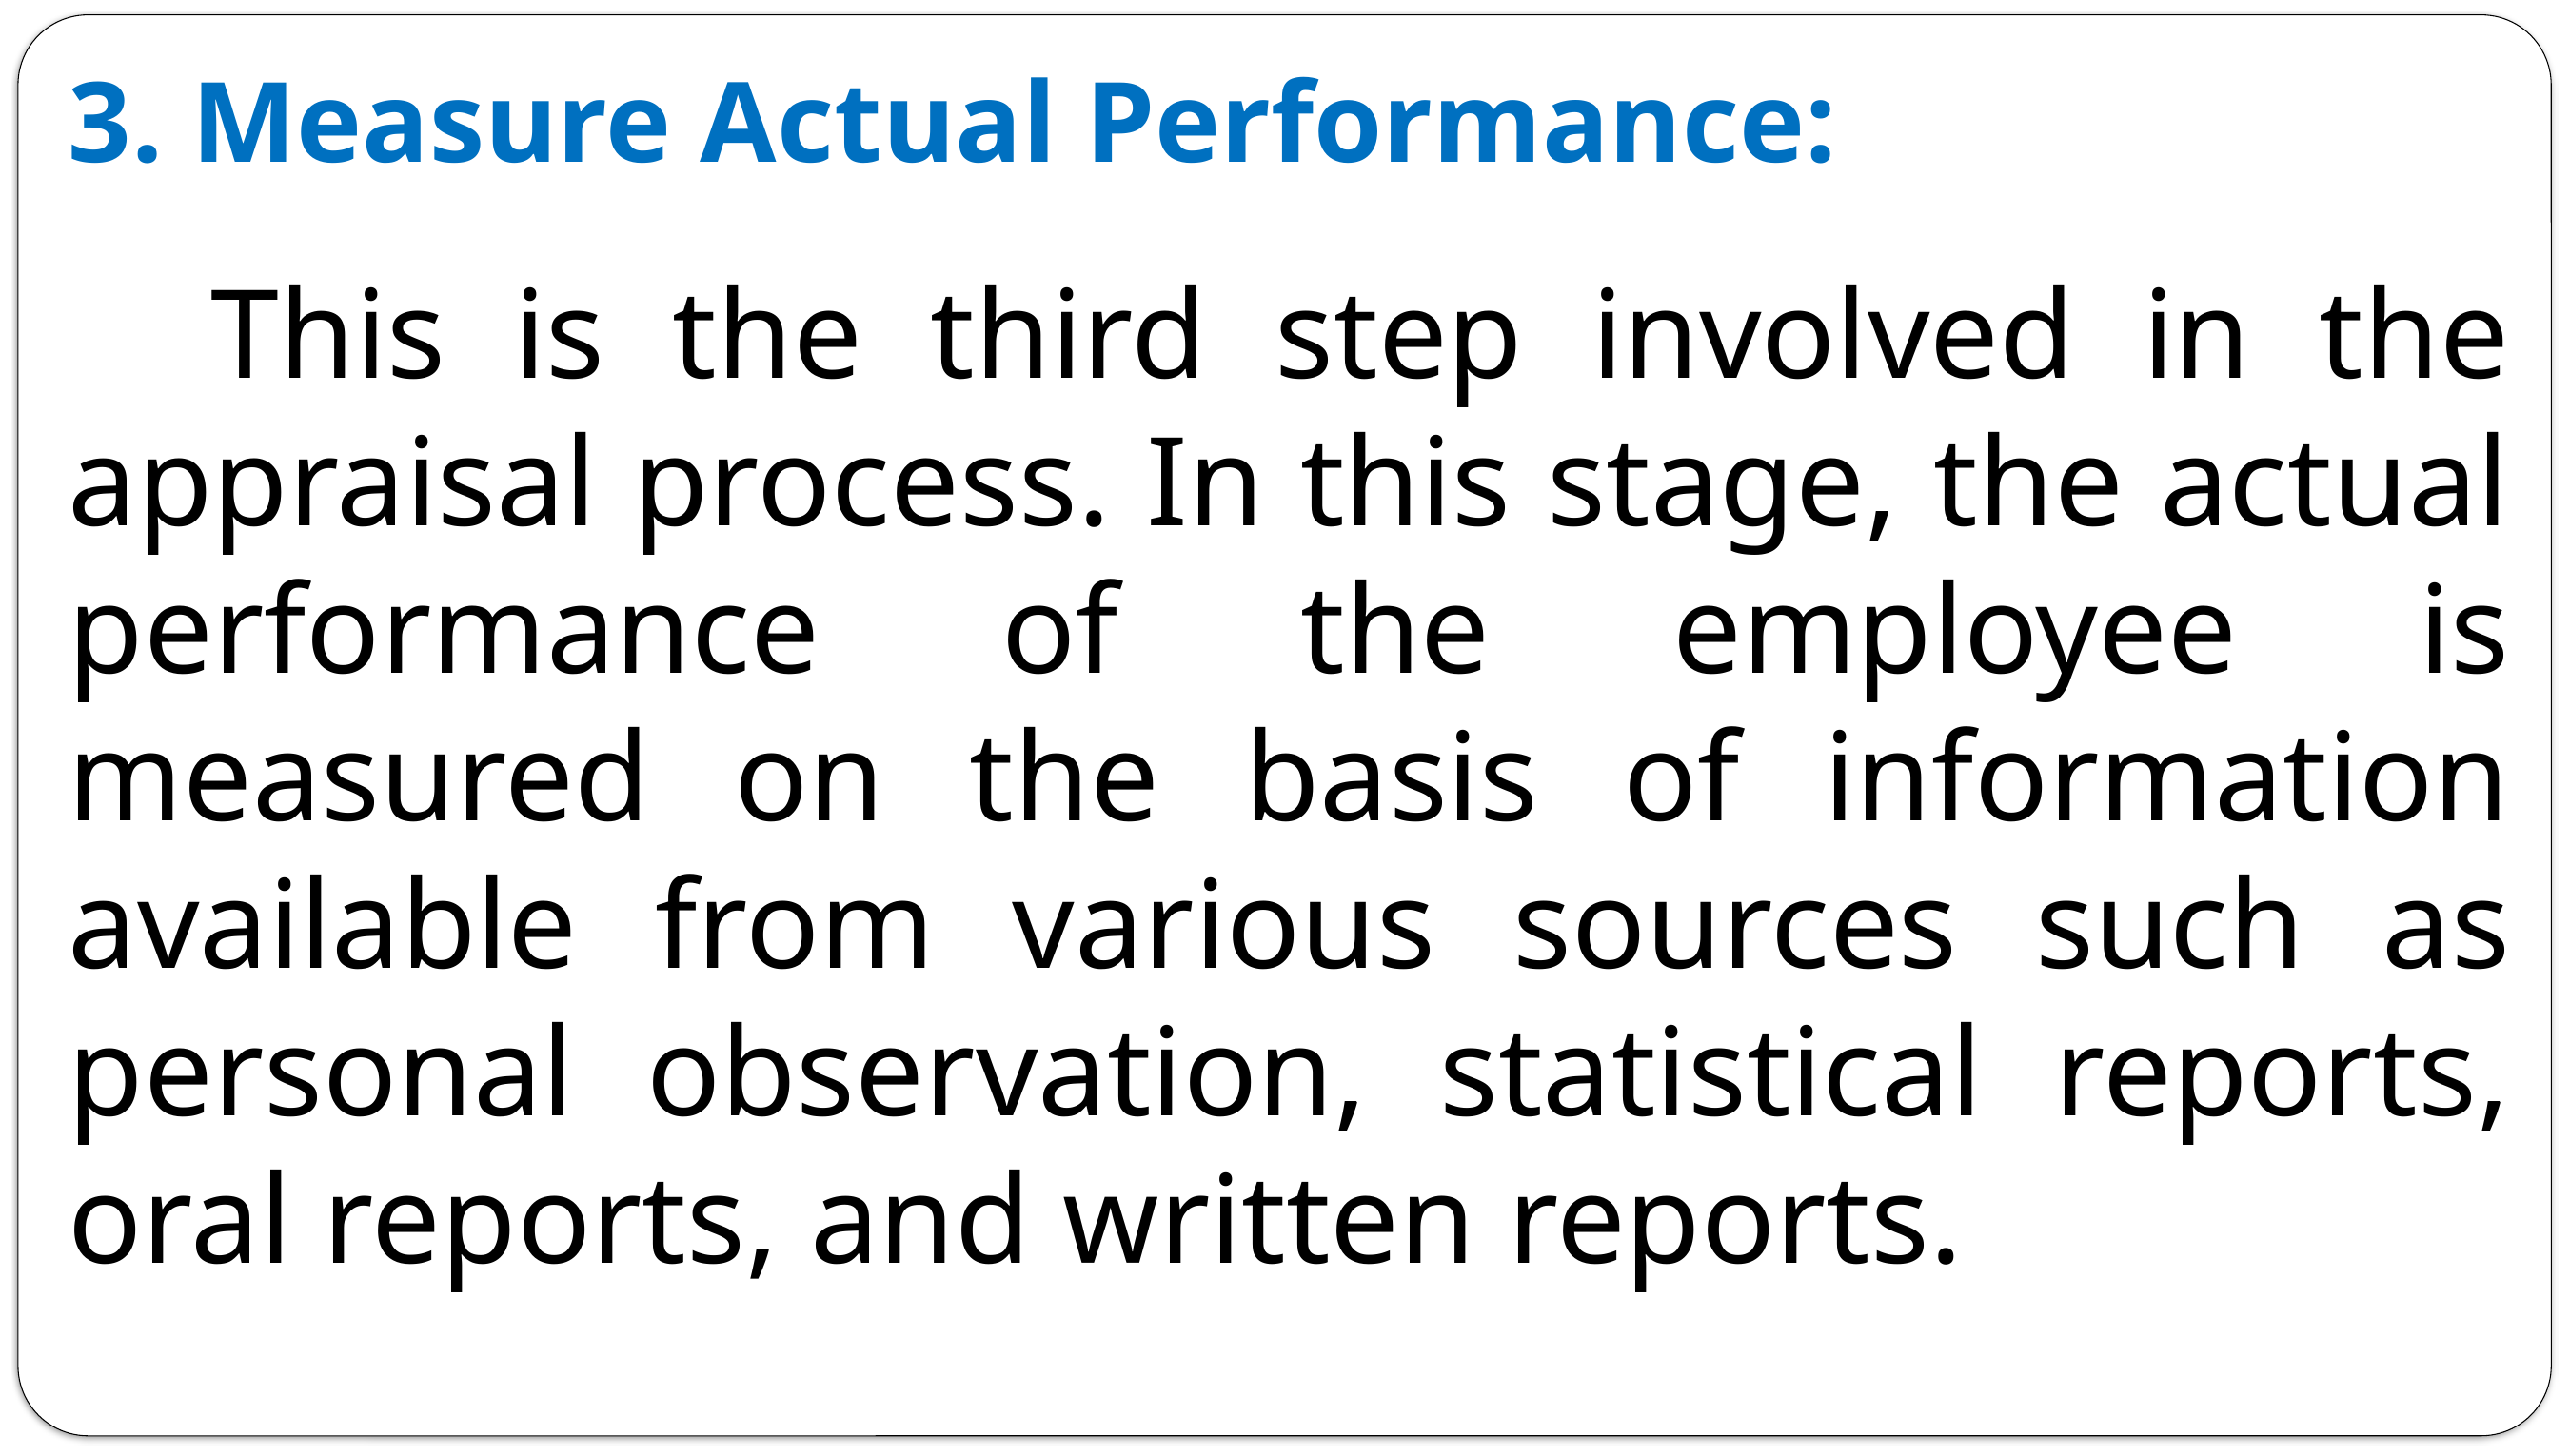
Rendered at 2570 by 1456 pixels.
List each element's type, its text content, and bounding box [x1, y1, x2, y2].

text_box 3. Measure Actual Performance: This is the third step involved in the appraisal process. In this stage, the actual performance of the employee is measured on the basis of information available from various sources such as personal observation, statistical reports, oral reports, and written reports. [54, 44, 2526, 1294]
